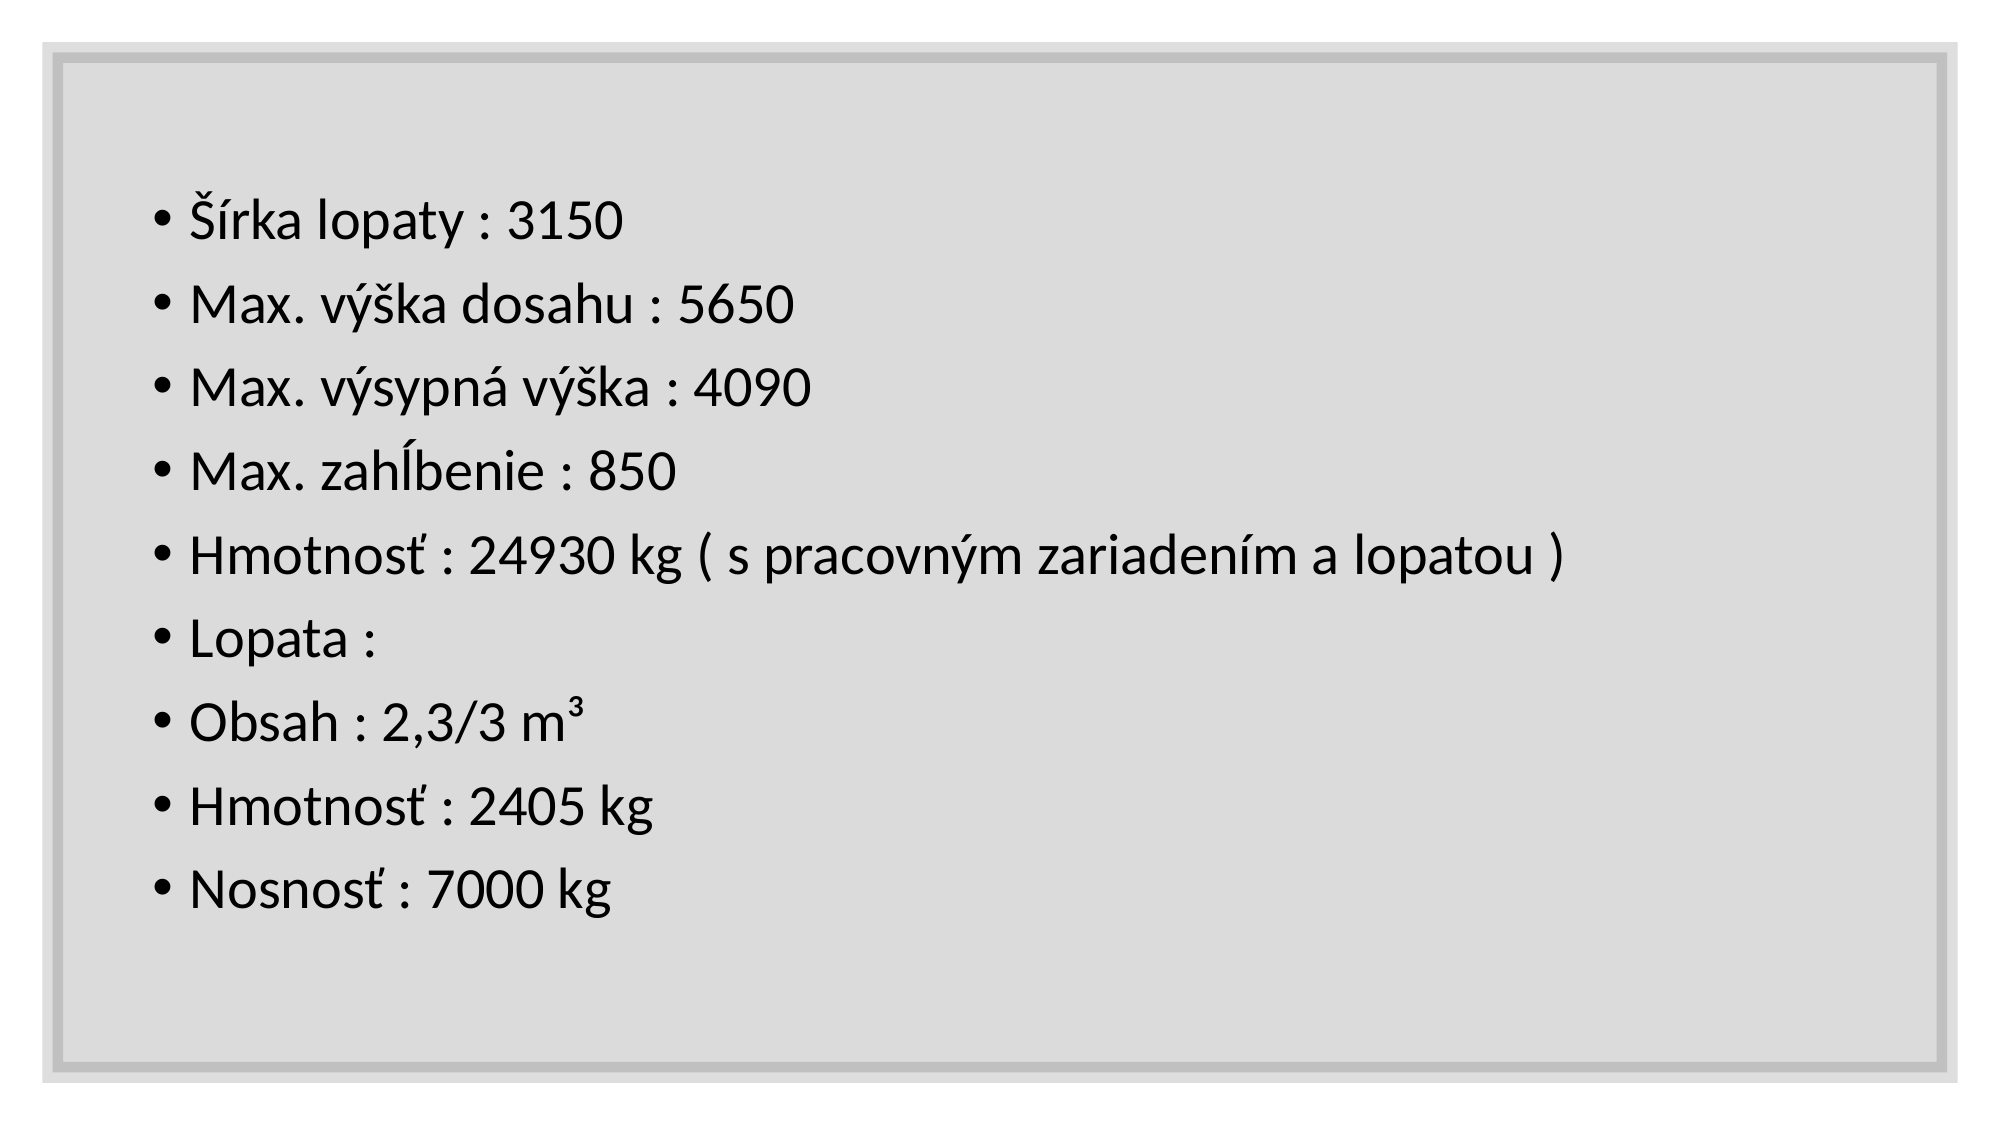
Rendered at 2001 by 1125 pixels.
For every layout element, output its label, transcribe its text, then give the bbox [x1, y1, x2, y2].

text_box [52, 51, 1948, 1073]
list Šírka lopaty : 3150 Max. výška dosahu : 5650 Max. výsypná výška : 4090 Max. zahĺbenie : 850 Hmotnosť : 24930 kg ( s pracovným zariadením a lopatou ) Lopata : Obsah : 2,3/3 m³ Hmotnosť : 2405 kg Nosnosť : 7000 kg [137, 181, 1863, 973]
